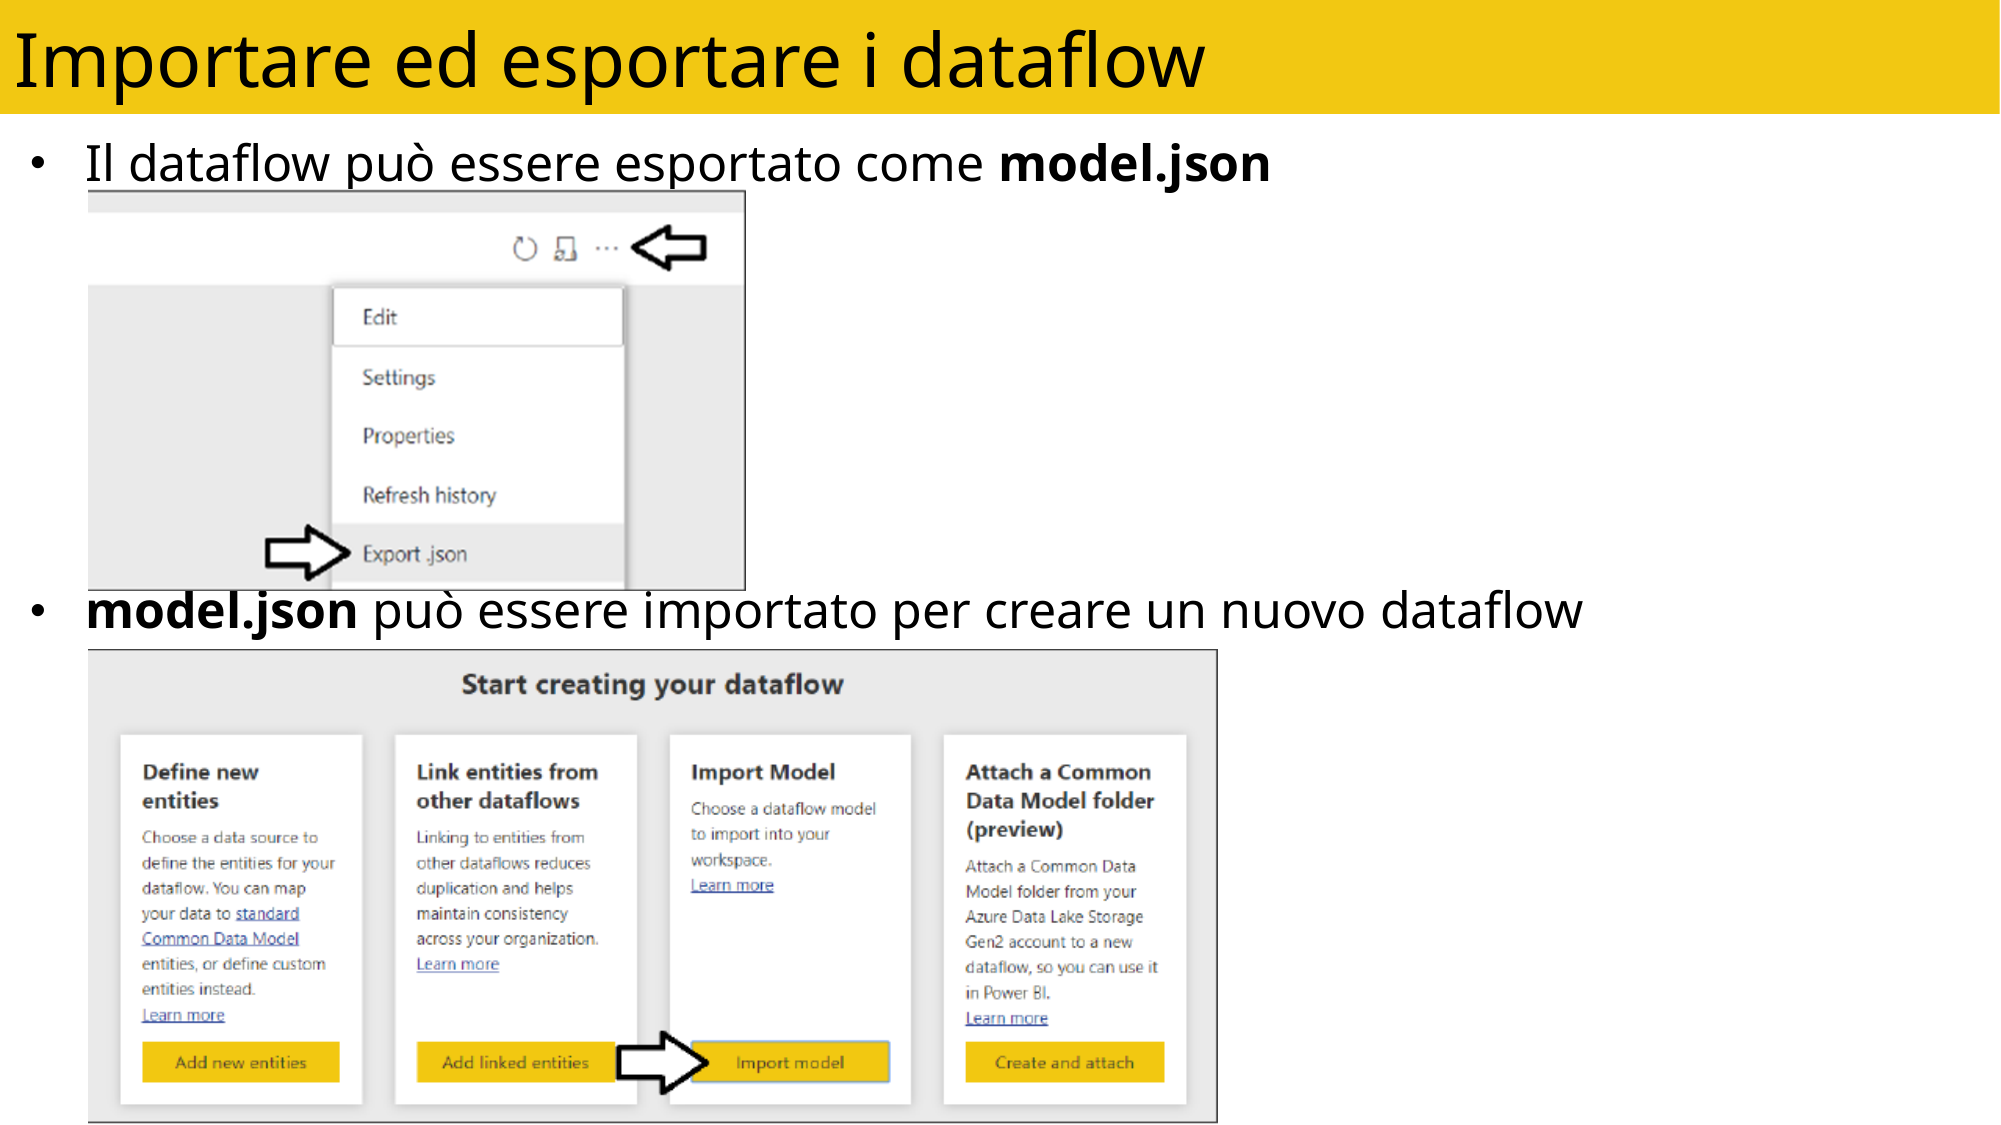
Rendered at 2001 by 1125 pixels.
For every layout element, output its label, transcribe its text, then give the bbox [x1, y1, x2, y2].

list Il dataflow può essere esportato come model.json model.json può essere importato per creare un nuovo dataflow [0, 115, 2000, 800]
text_box Importare ed esportare i dataflow [0, 0, 2000, 115]
picture [88, 189, 747, 591]
picture [88, 649, 1218, 1125]
